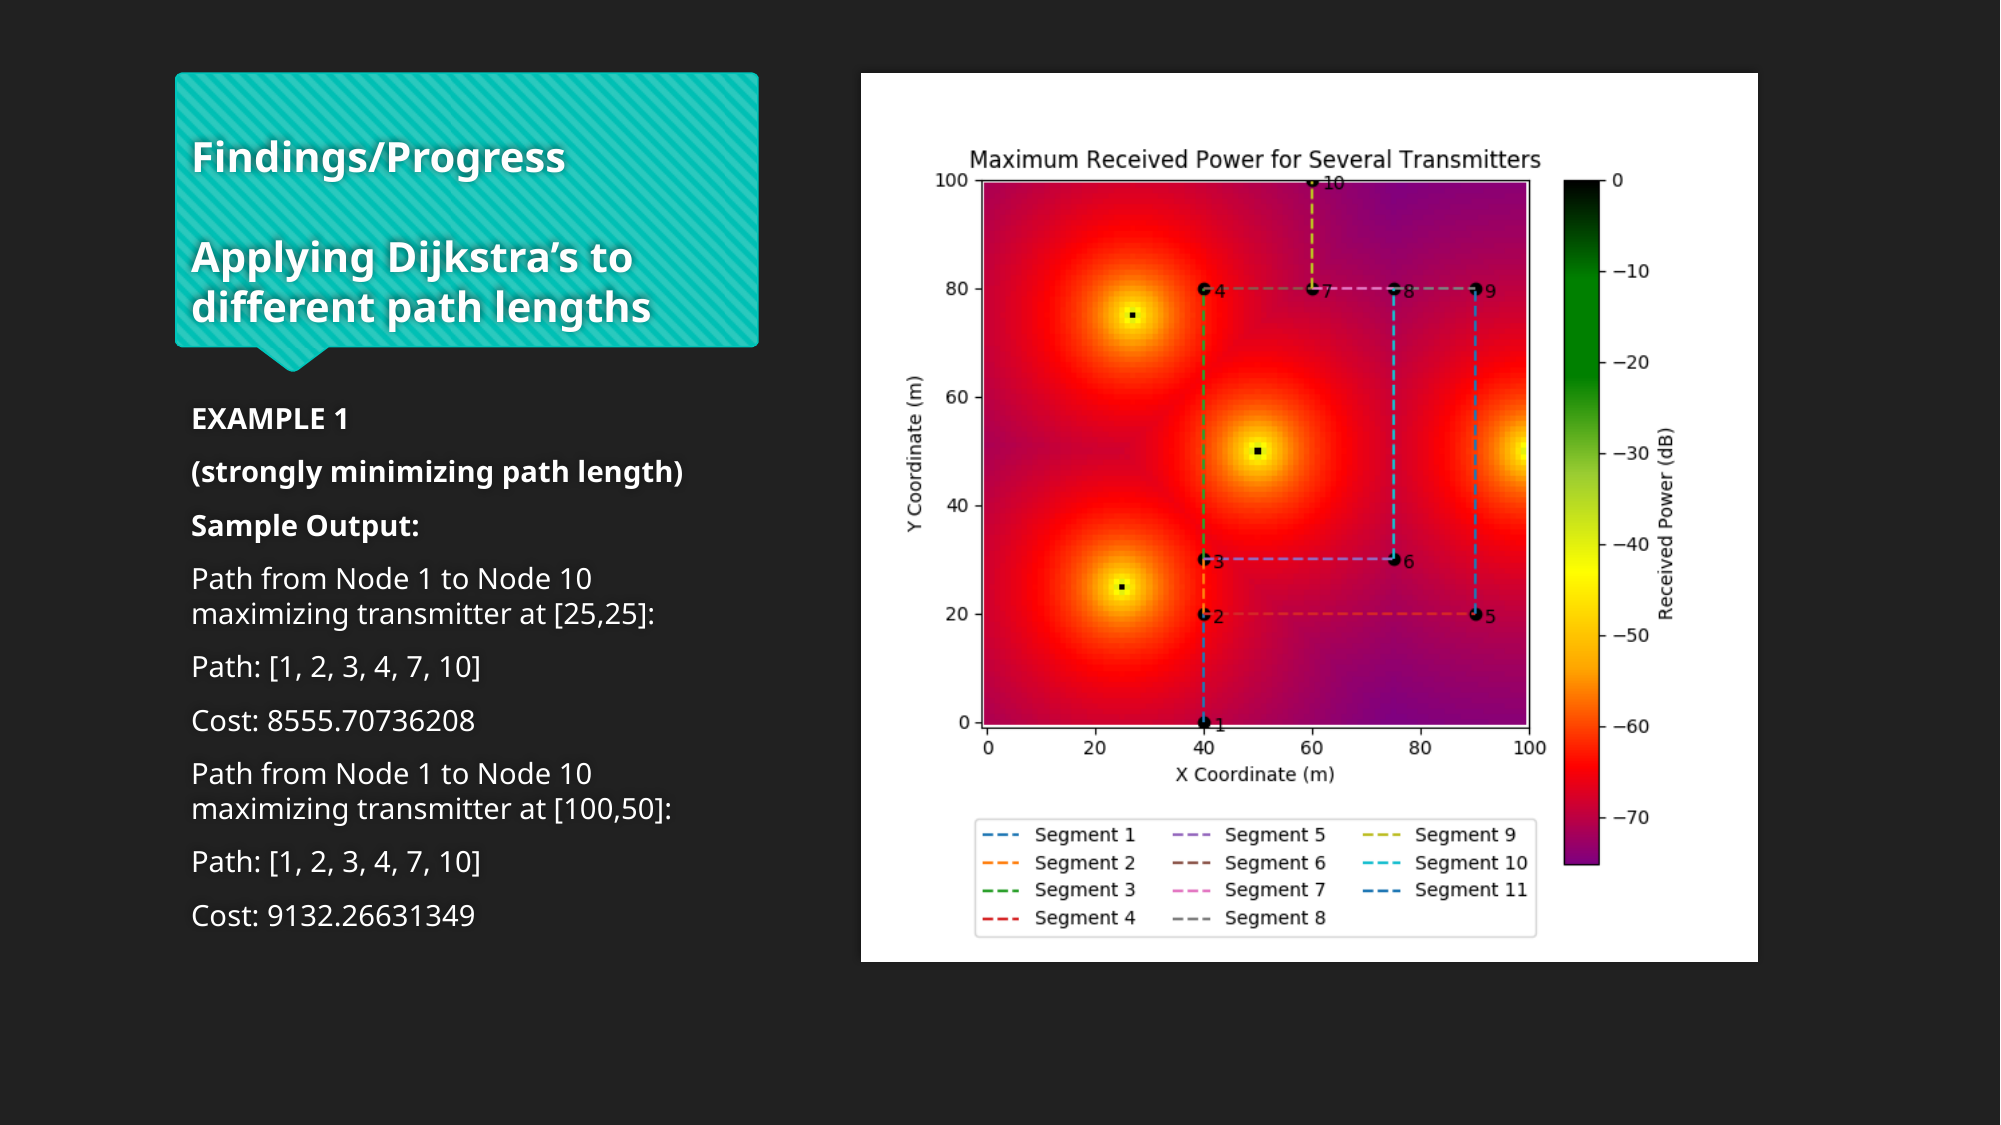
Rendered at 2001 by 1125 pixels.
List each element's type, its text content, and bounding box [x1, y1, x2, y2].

list EXAMPLE 1 (strongly minimizing path length) Sample Output: Path from Node 1 to Node 10 maximizing transmitter at [25,25]: Path: [1, 2, 3, 4, 7, 10] Cost: 8555.70736208 Path from Node 1 to Node 10 maximizing transmitter at [100,50]: Path: [1, 2, 3, 4, 7, 10] Cost: 9132.26631349 [176, 370, 758, 962]
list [860, 72, 1758, 962]
title Findings/Progress Applying Dijkstra’s to different path lengths [176, 73, 758, 339]
